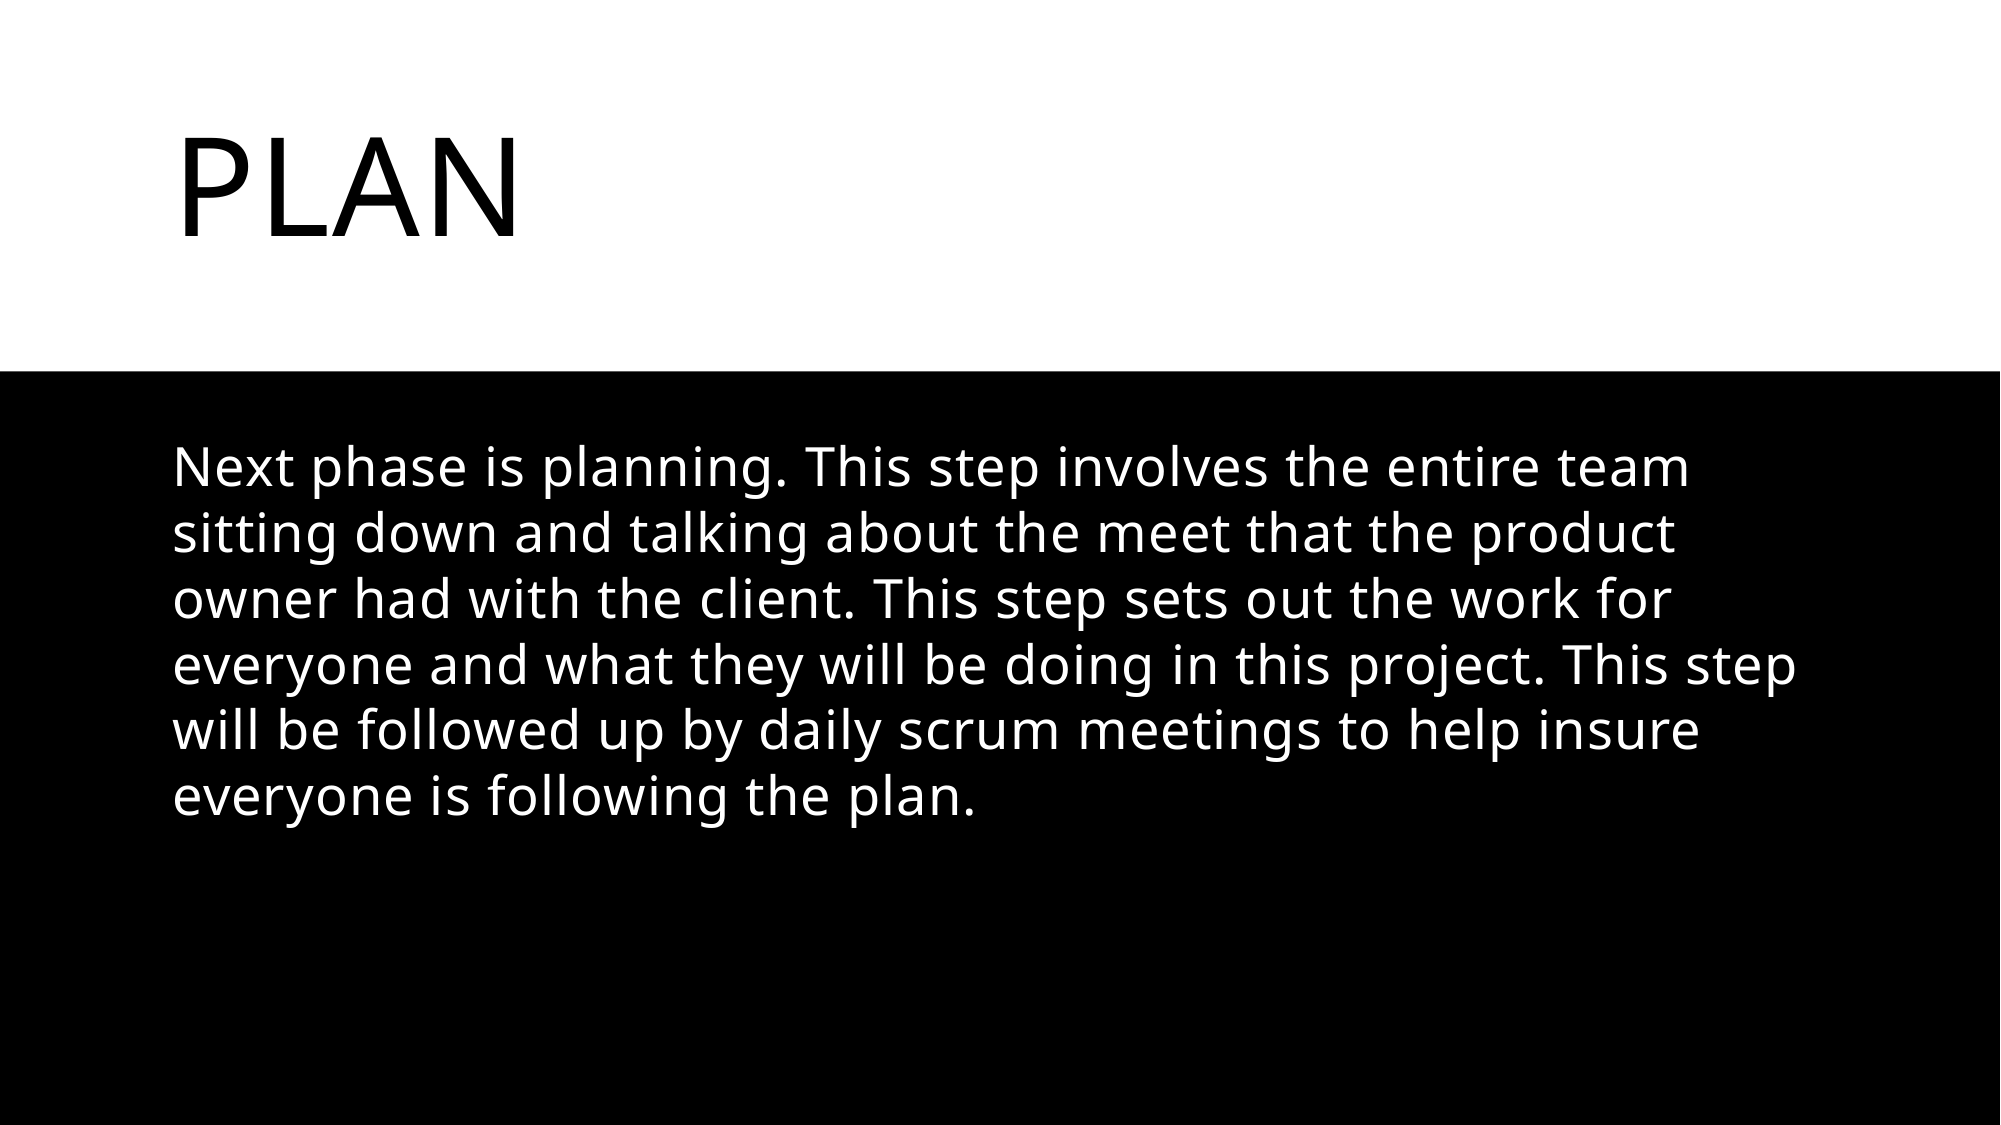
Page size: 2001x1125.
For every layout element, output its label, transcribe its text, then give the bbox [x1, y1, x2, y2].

title Plan [157, 52, 1842, 332]
text_box [0, 372, 2000, 1125]
text_box [0, 0, 2000, 372]
list Next phase is planning. This step involves the entire team sitting down and talking about the meet that the product owner had with the client. This step sets out the work for everyone and what they will be doing in this project. This step will be followed up by daily scrum meetings to help insure everyone is following the plan. [157, 424, 1842, 1014]
